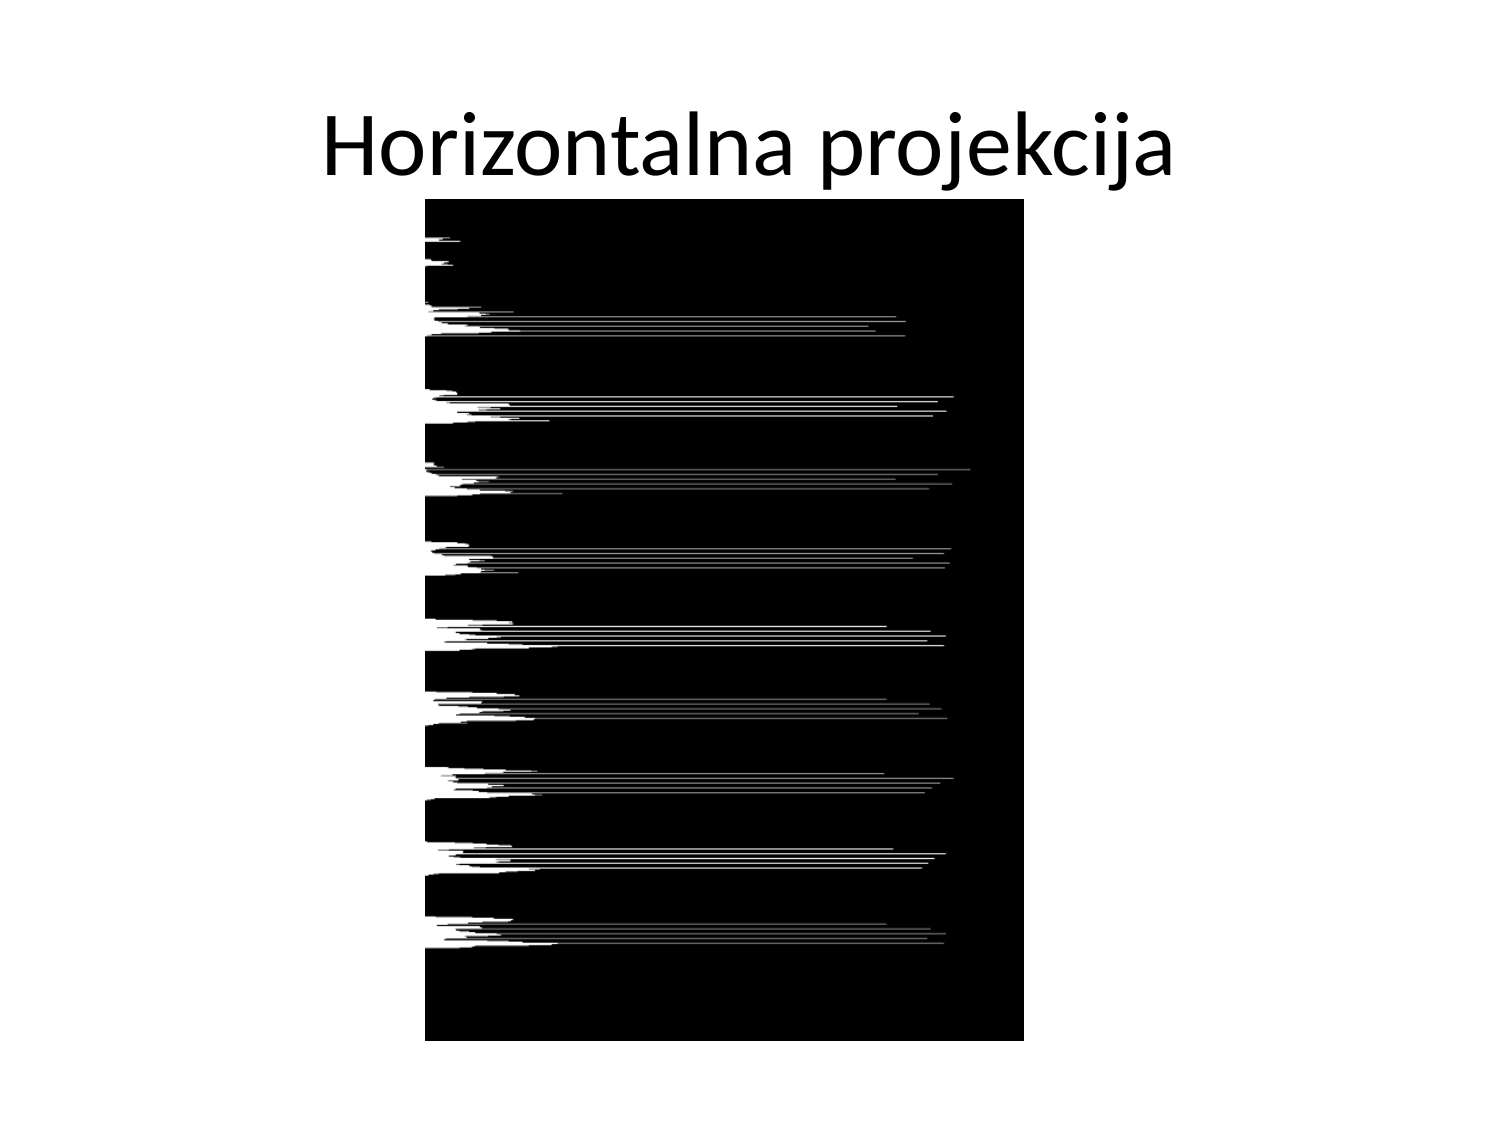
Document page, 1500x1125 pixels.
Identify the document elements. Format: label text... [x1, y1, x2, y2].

picture [424, 199, 1024, 1041]
title Horizontalna projekcija [75, 45, 1425, 233]
